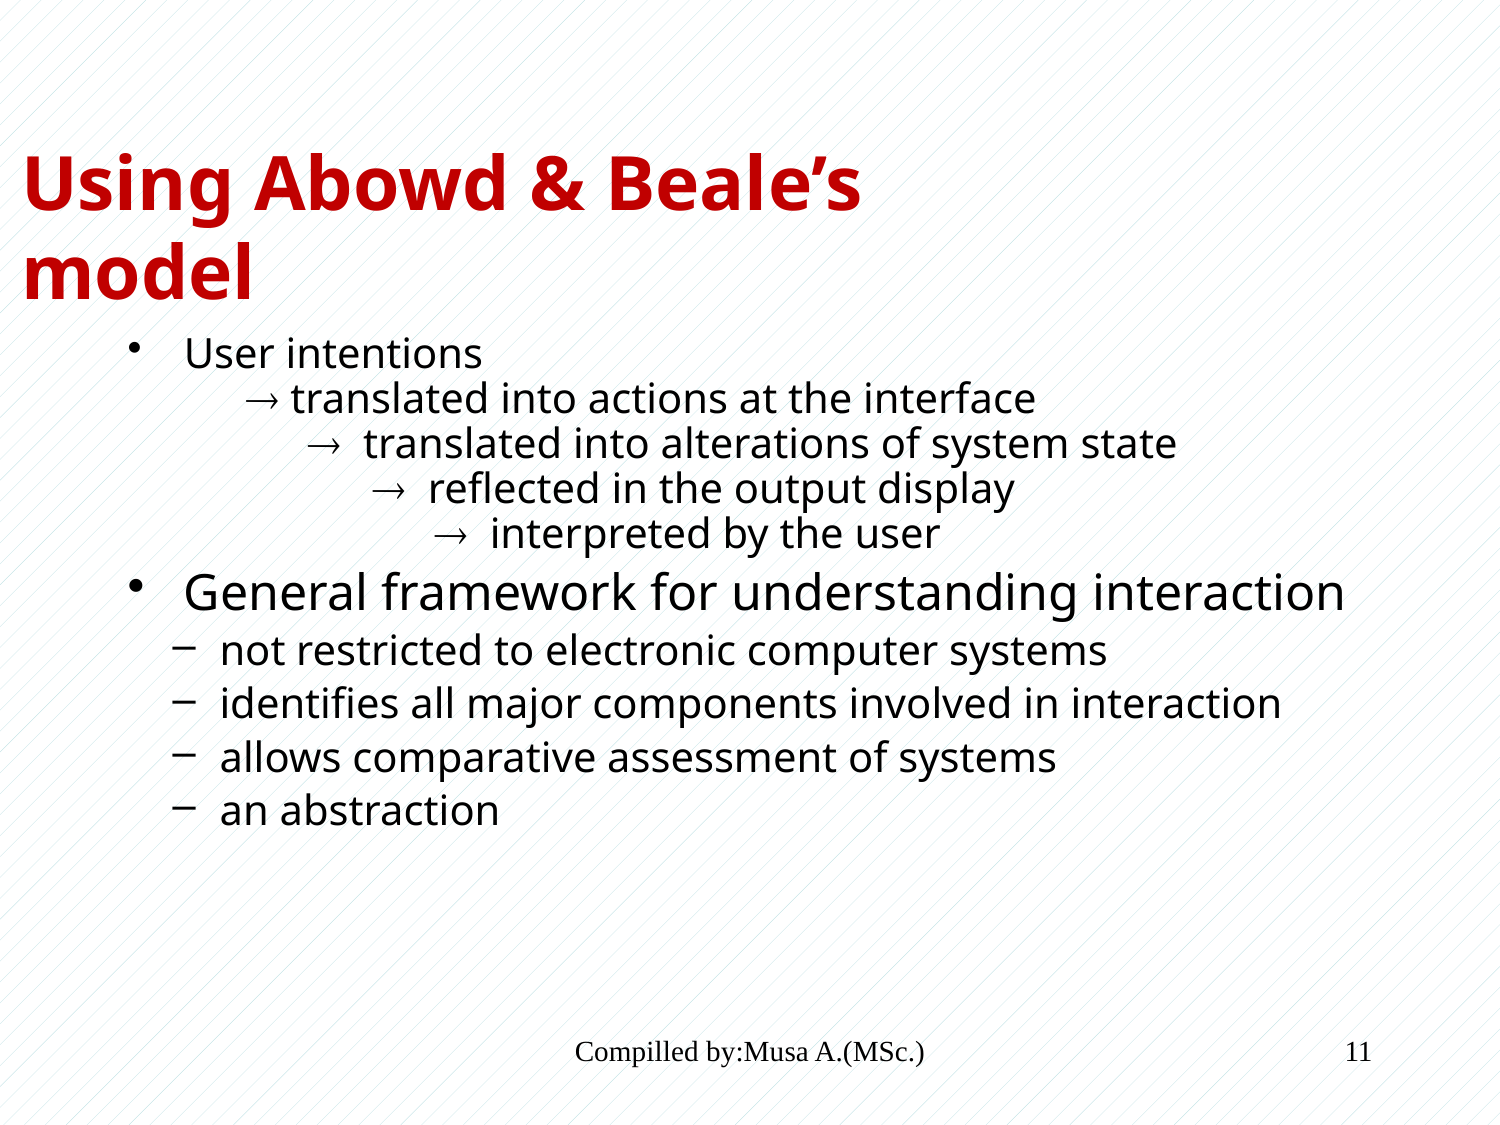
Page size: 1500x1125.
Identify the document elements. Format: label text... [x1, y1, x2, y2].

slide_number 11 [1074, 1025, 1388, 1100]
list User intentions  translated into actions at the interface  translated into alterations of system state  reflected in the output display  interpreted by the user General framework for understanding interaction not restricted to electronic computer systems identifies all major components involved in interaction allows comparative assessment of systems an abstraction [112, 324, 1388, 1000]
footer Compilled by:Musa A.(MSc.) [512, 1025, 988, 1100]
title Using Abowd & Beale’s model [5, 162, 1131, 288]
